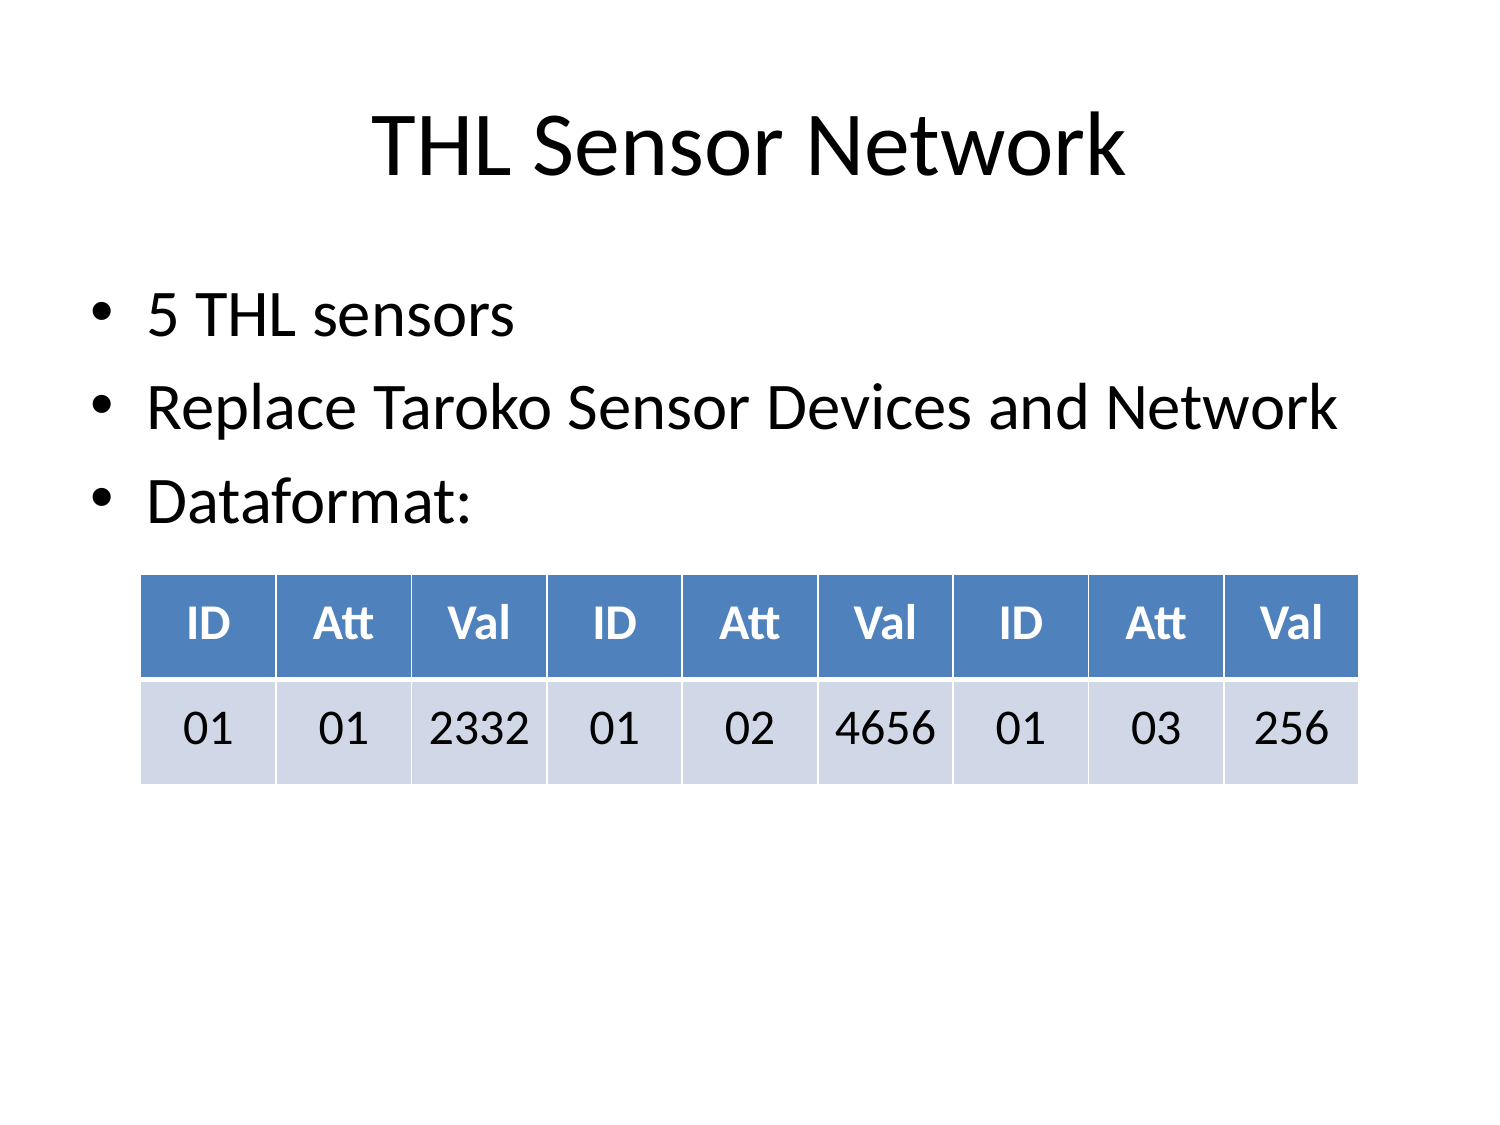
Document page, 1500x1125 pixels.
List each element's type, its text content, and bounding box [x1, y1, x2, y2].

table_cell 01 [954, 682, 1088, 784]
table_header ID [548, 575, 681, 677]
table_cell 03 [1089, 682, 1223, 784]
table_header ID [954, 575, 1088, 677]
table_header Att [1089, 575, 1223, 677]
table_cell 2332 [412, 682, 546, 784]
table_header Att [277, 575, 411, 677]
table_cell 4656 [819, 682, 952, 784]
table_header Val [412, 575, 546, 677]
table_header Val [819, 575, 952, 677]
table_cell 02 [683, 682, 817, 784]
table_cell 01 [277, 682, 411, 784]
table_cell 256 [1225, 682, 1358, 784]
title THL Sensor Network [75, 45, 1425, 233]
table_header Att [683, 575, 817, 677]
table_header Val [1225, 575, 1358, 677]
table_cell 01 [141, 682, 275, 784]
table_header ID [141, 575, 275, 677]
table_cell 01 [548, 682, 681, 784]
list 5 THL sensors Replace Taroko Sensor Devices and Network Dataformat: [75, 262, 1425, 1005]
